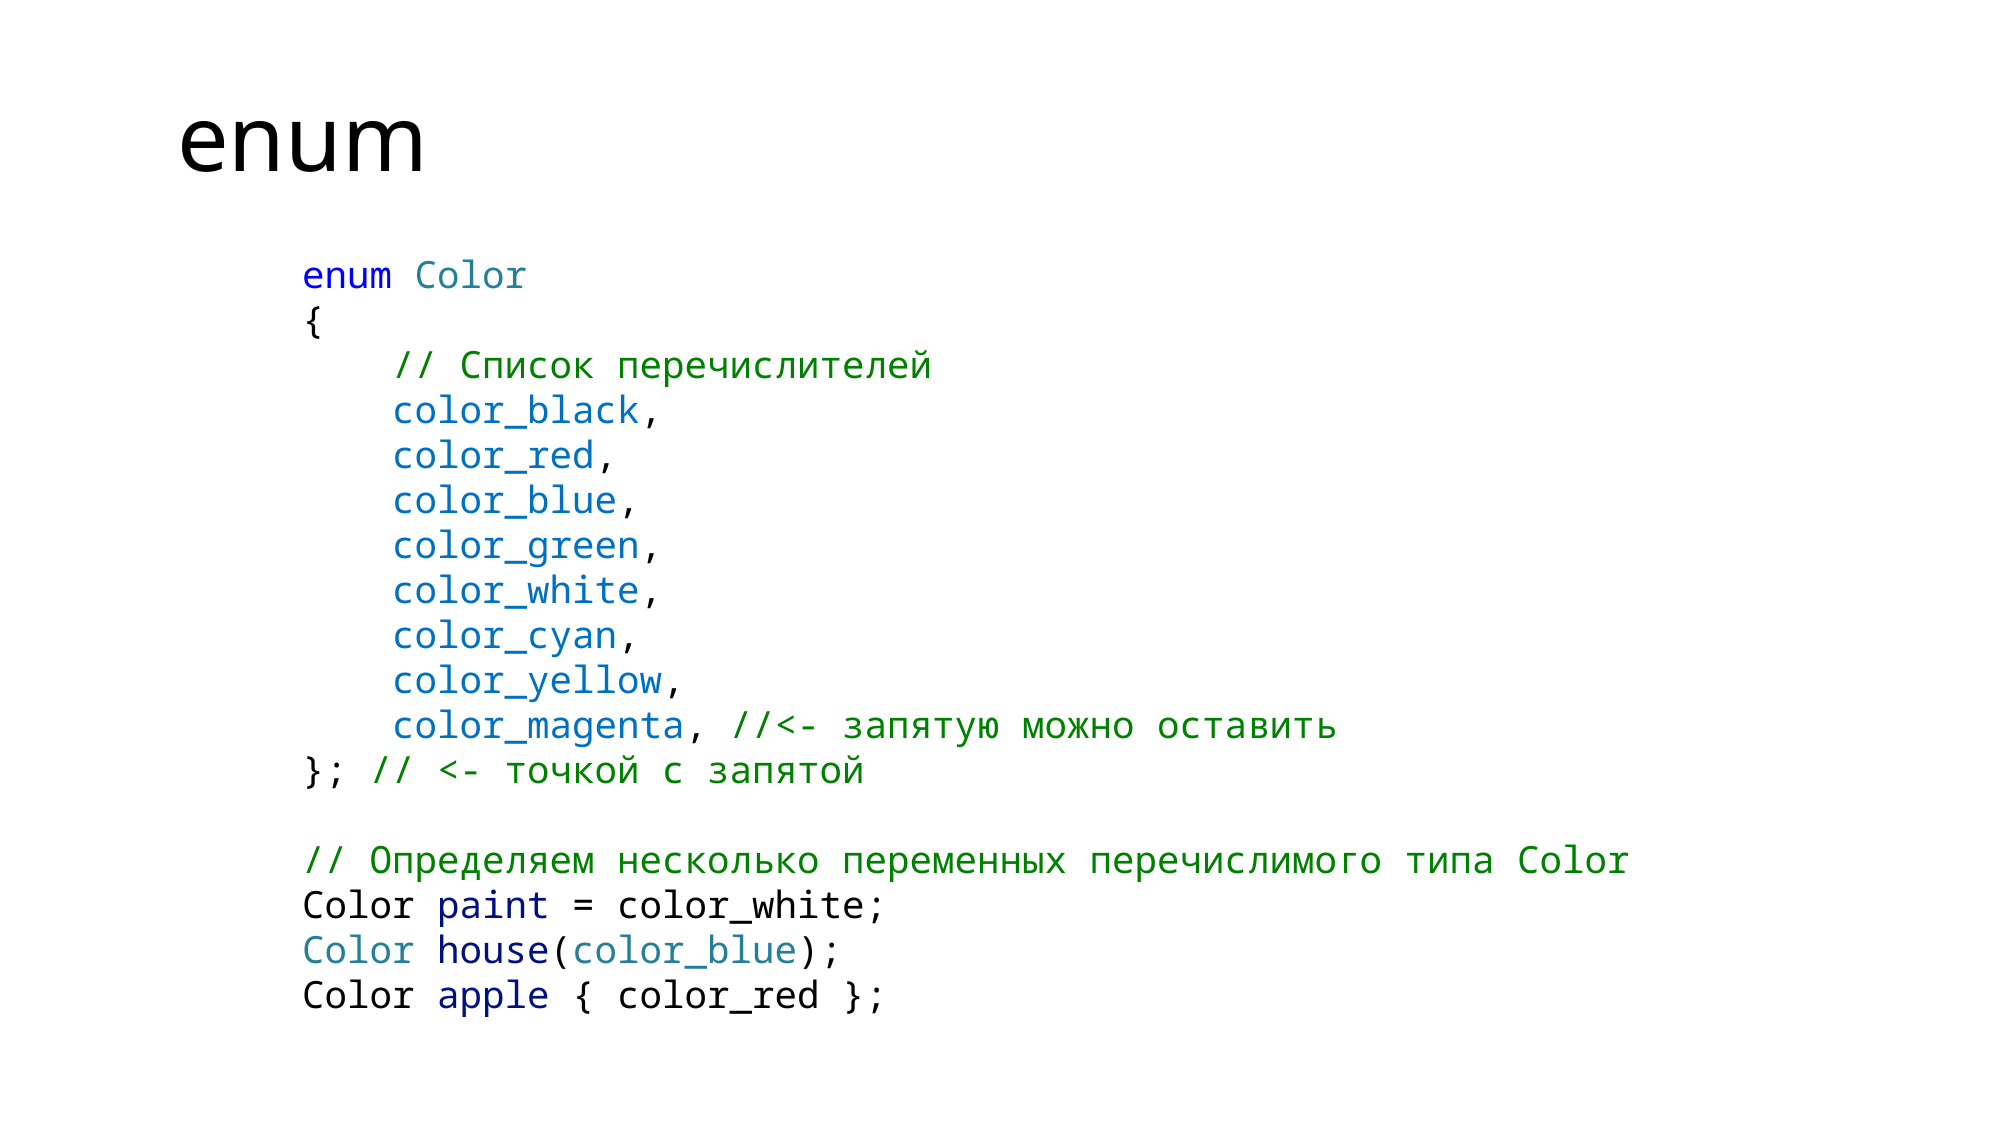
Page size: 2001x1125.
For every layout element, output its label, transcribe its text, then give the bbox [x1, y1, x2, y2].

text_box enum Color { // Список перечислителей color_black, color_red, color_blue, color_green, color_white, color_cyan, color_yellow, color_magenta, //<- запятую можно оставить }; // <- точкой с запятой // Определяем несколько переменных перечислимого типа Color Color paint = color_white; Color house(color_blue); Color apple { color_red }; [287, 244, 1888, 1069]
text_box enum [162, 84, 1888, 303]
text_box [137, 59, 1863, 278]
